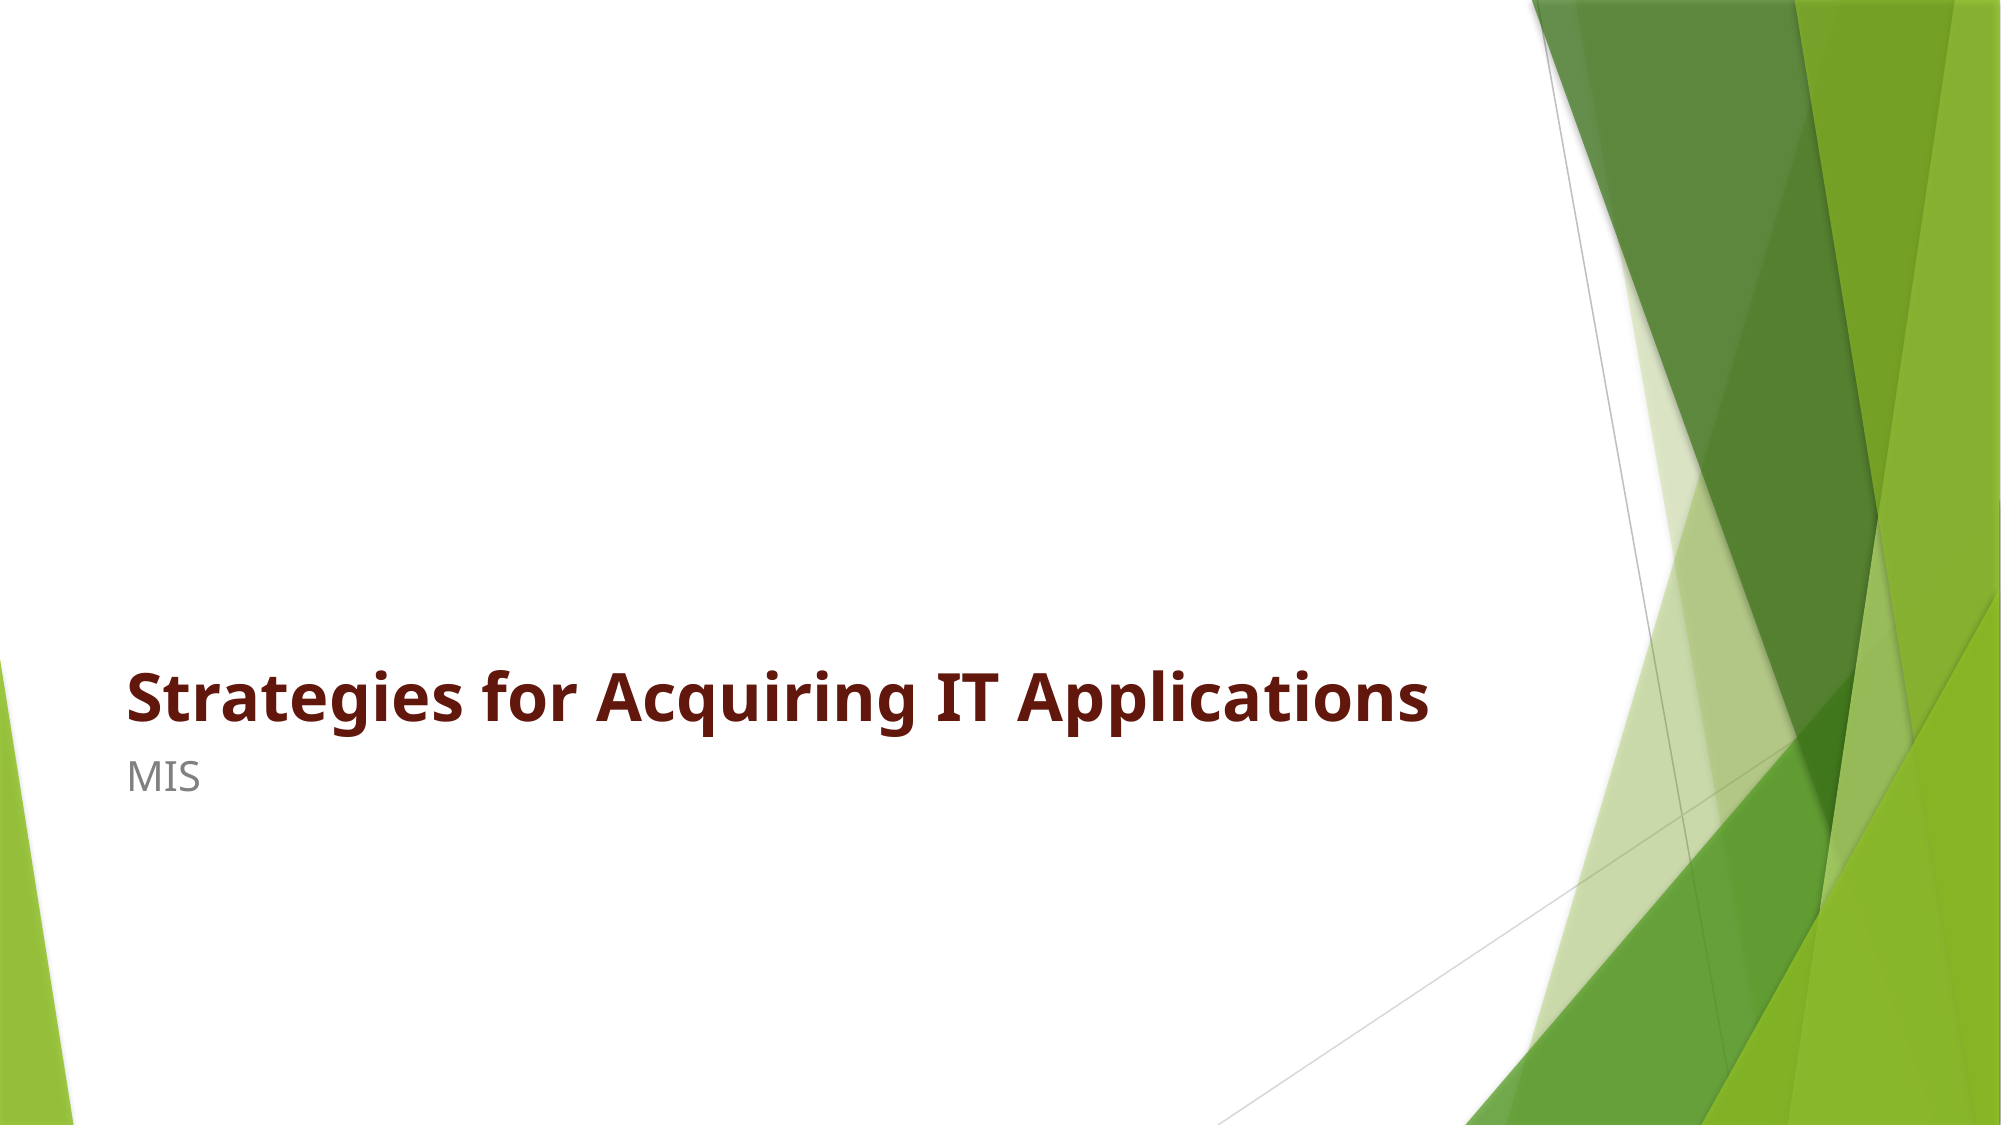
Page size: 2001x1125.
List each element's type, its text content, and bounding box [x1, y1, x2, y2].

title Strategies for Acquiring IT Applications [111, 443, 1522, 742]
list MIS [111, 742, 1522, 884]
